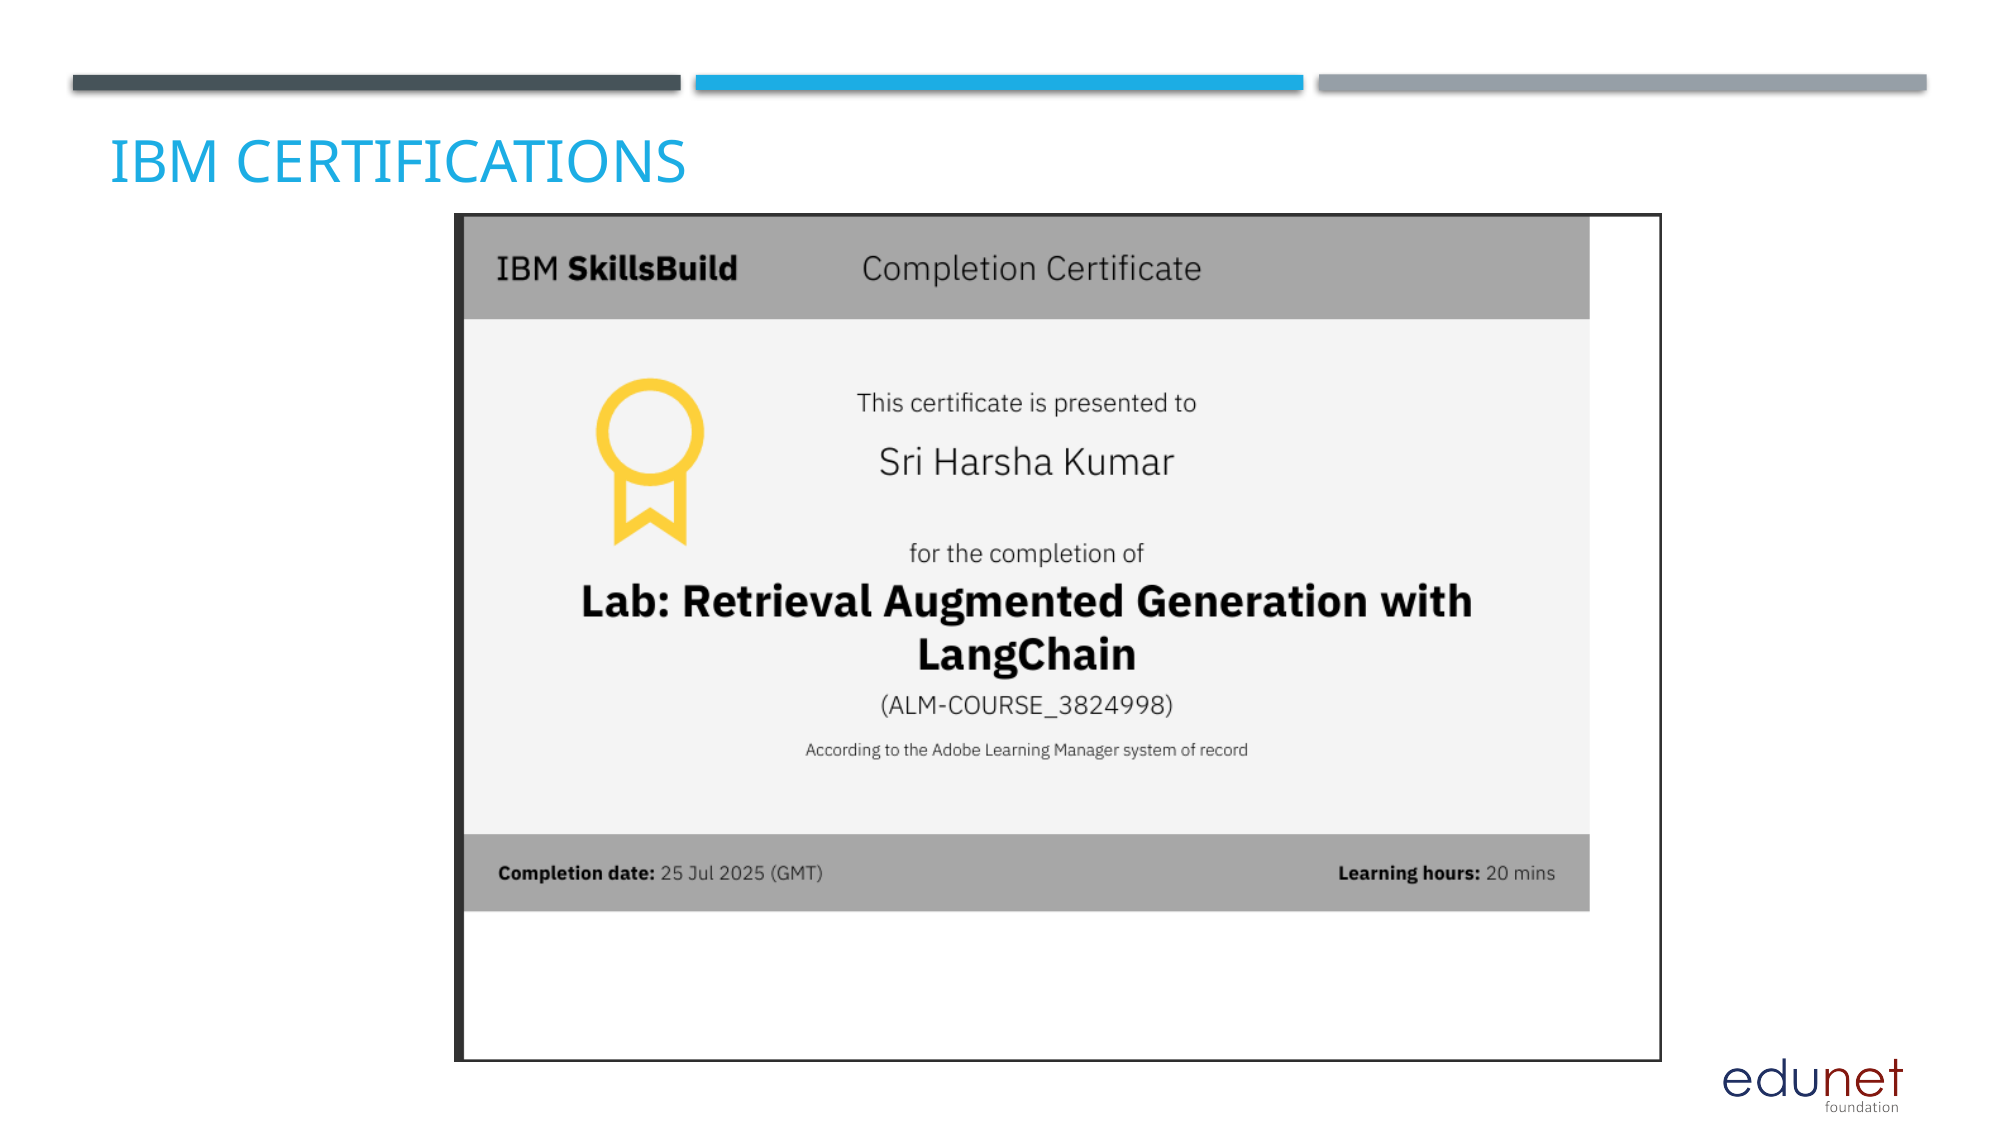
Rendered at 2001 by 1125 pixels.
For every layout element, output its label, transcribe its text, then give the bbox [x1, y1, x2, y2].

picture [1719, 1056, 1905, 1116]
title IBM Certifications [95, 115, 1905, 203]
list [453, 212, 1662, 1063]
